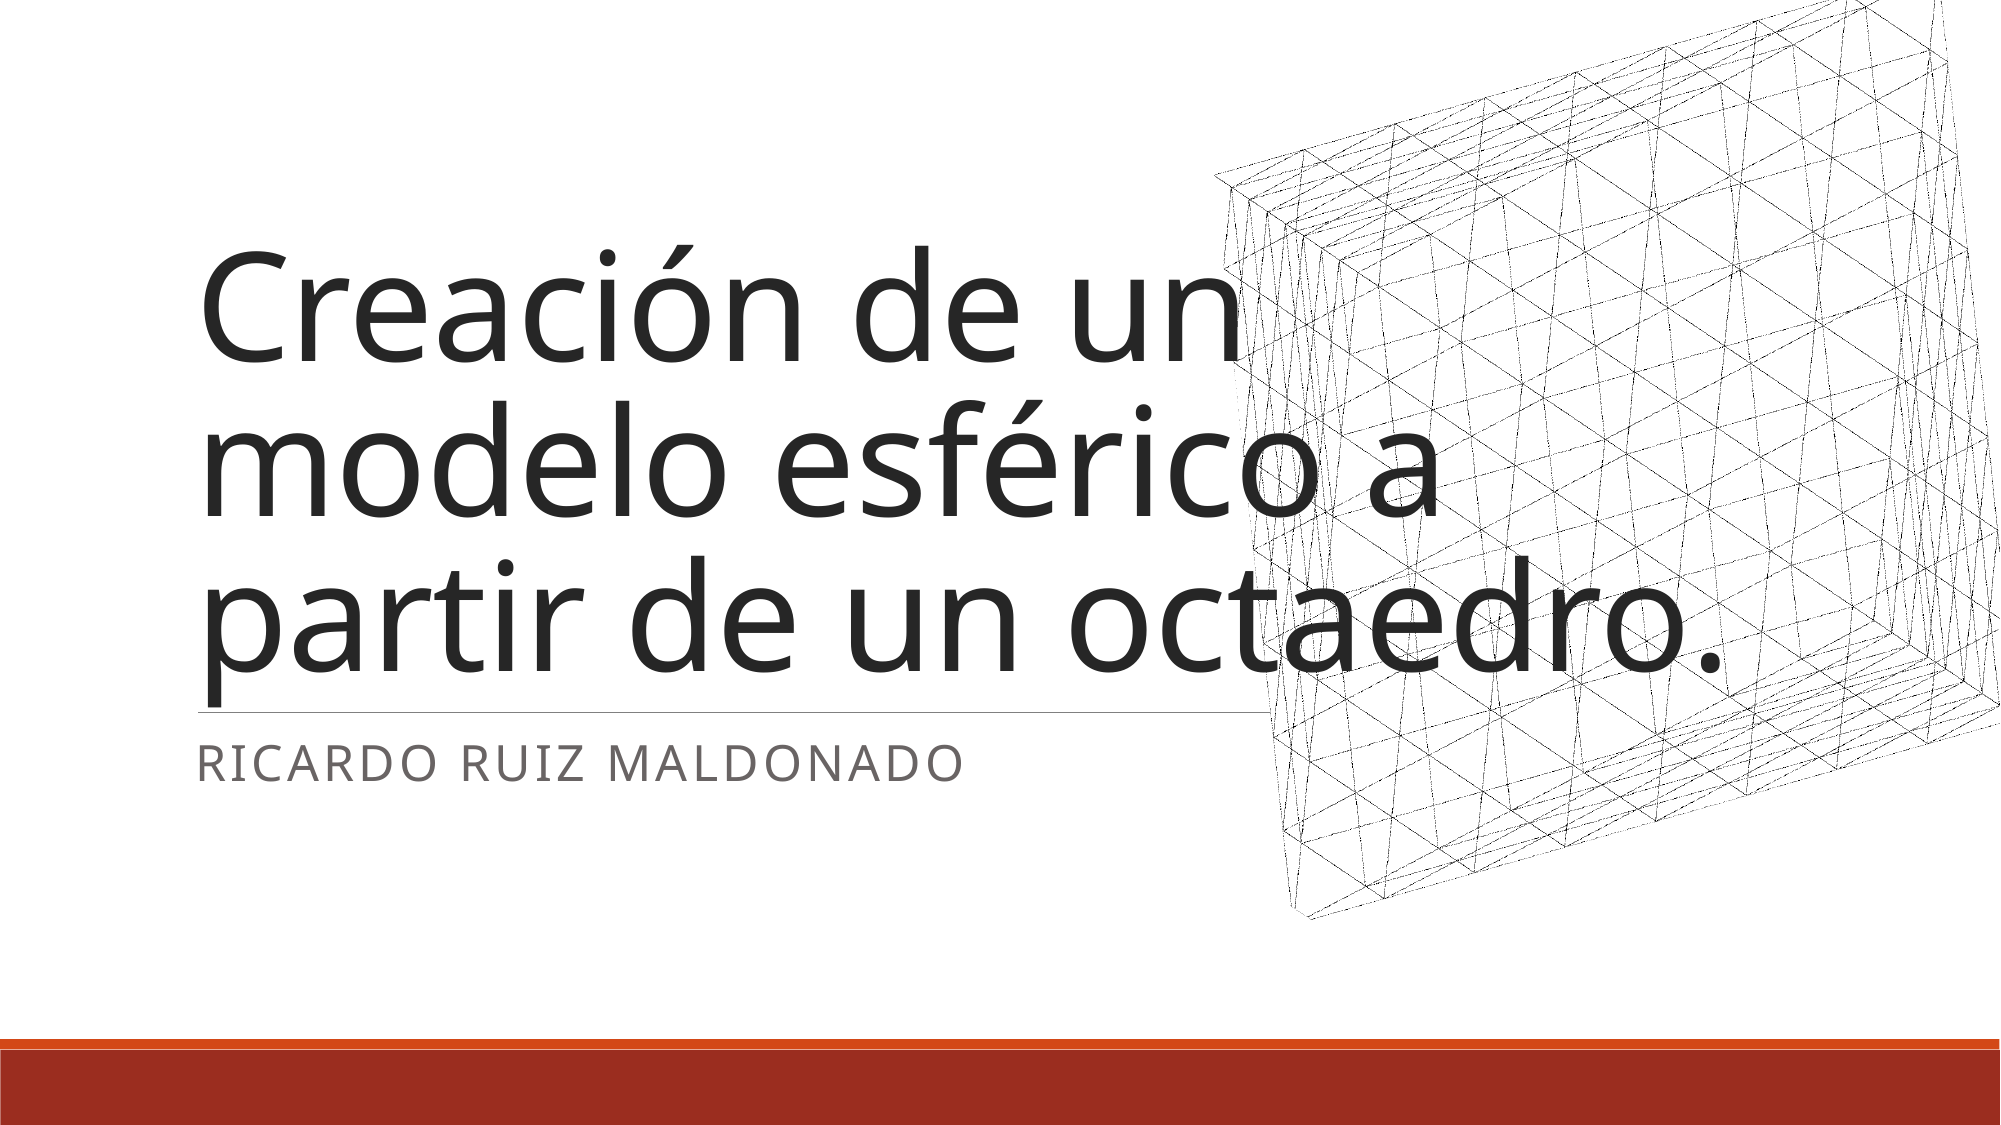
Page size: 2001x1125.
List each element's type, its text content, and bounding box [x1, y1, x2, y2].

picture [1003, 0, 2000, 1125]
title Creación de un modelo esférico a partir de un octaedro. [180, 124, 1050, 710]
subtitle Ricardo Ruiz Maldonado [180, 730, 1050, 919]
